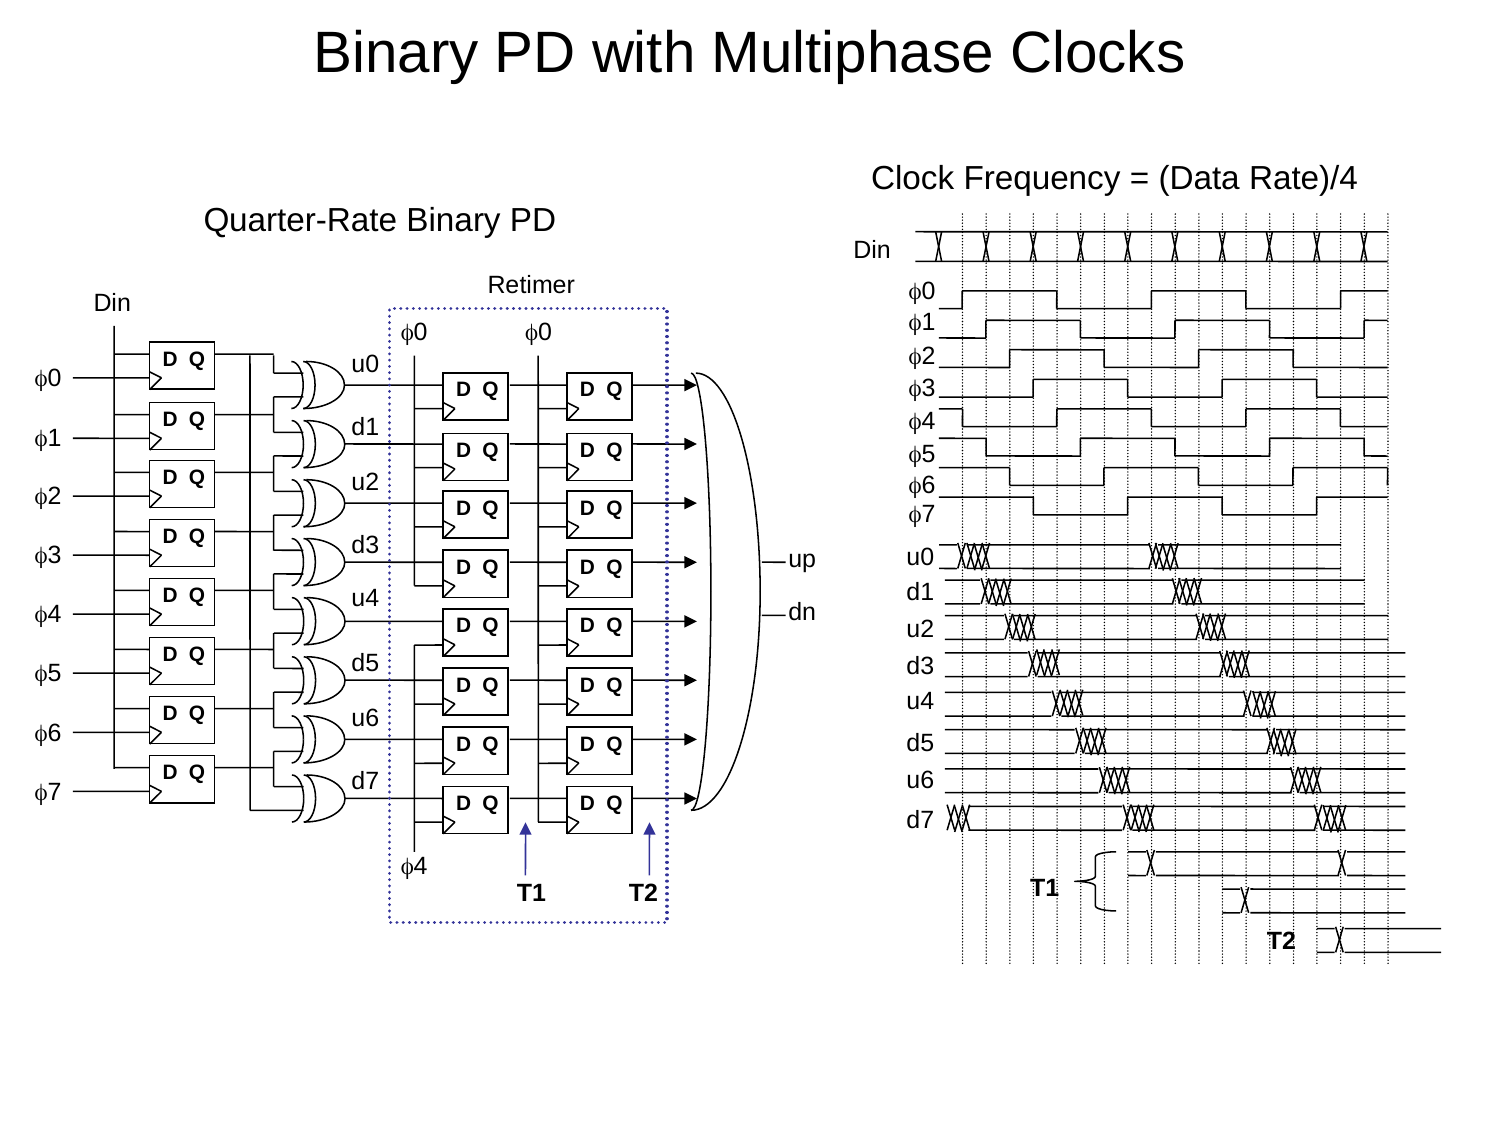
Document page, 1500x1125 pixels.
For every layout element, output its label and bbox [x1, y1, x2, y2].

text_box [761, 535, 832, 580]
text_box [838, 213, 1442, 965]
text_box [0, 6, 1500, 92]
text_box [856, 148, 1424, 204]
text_box [19, 308, 761, 923]
text_box [472, 261, 590, 306]
text_box [761, 588, 832, 633]
text_box [188, 190, 579, 245]
text_box [78, 278, 146, 324]
